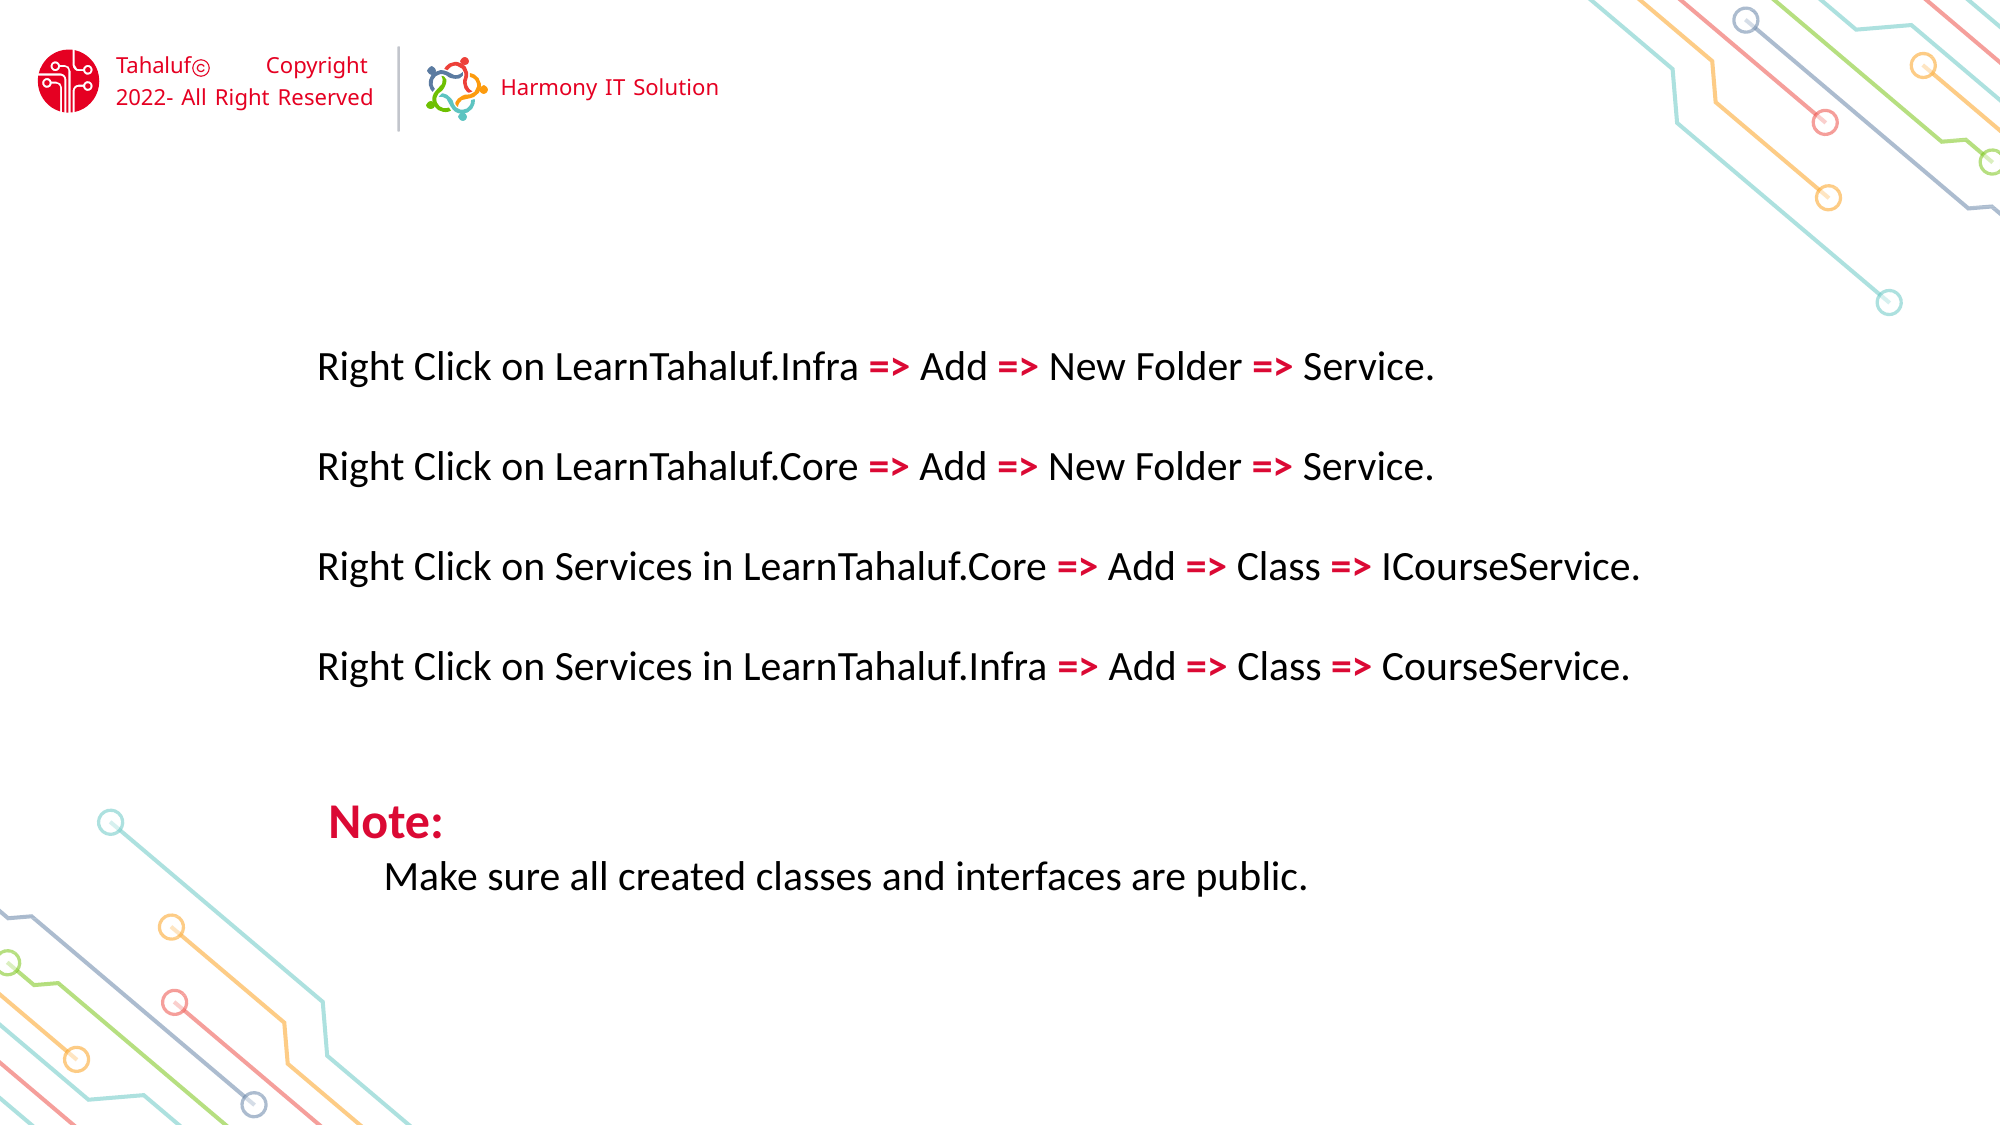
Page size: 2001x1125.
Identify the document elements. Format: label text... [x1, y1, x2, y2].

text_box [1587, 0, 2000, 317]
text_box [426, 57, 488, 121]
text_box [37, 49, 100, 113]
picture [192, 59, 210, 77]
text_box Right Click on LearnTahaluf.Infra => Add => New Folder => Service. Right Click on LearnTahaluf.Core => Add => New Folder => Service. Right Click on Services in LearnTahaluf.Core => Add => Class => ICourseService. Right Click on Services in LearnTahaluf.Infra => Add => Class => CourseService. Note: Make sure all created classes and interfaces are public. [302, 331, 1728, 907]
text_box Harmony IT Solution [499, 71, 733, 100]
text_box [0, 808, 413, 1125]
text_box Tahaluf Copyright 2022- All Right Reserved [114, 45, 378, 110]
